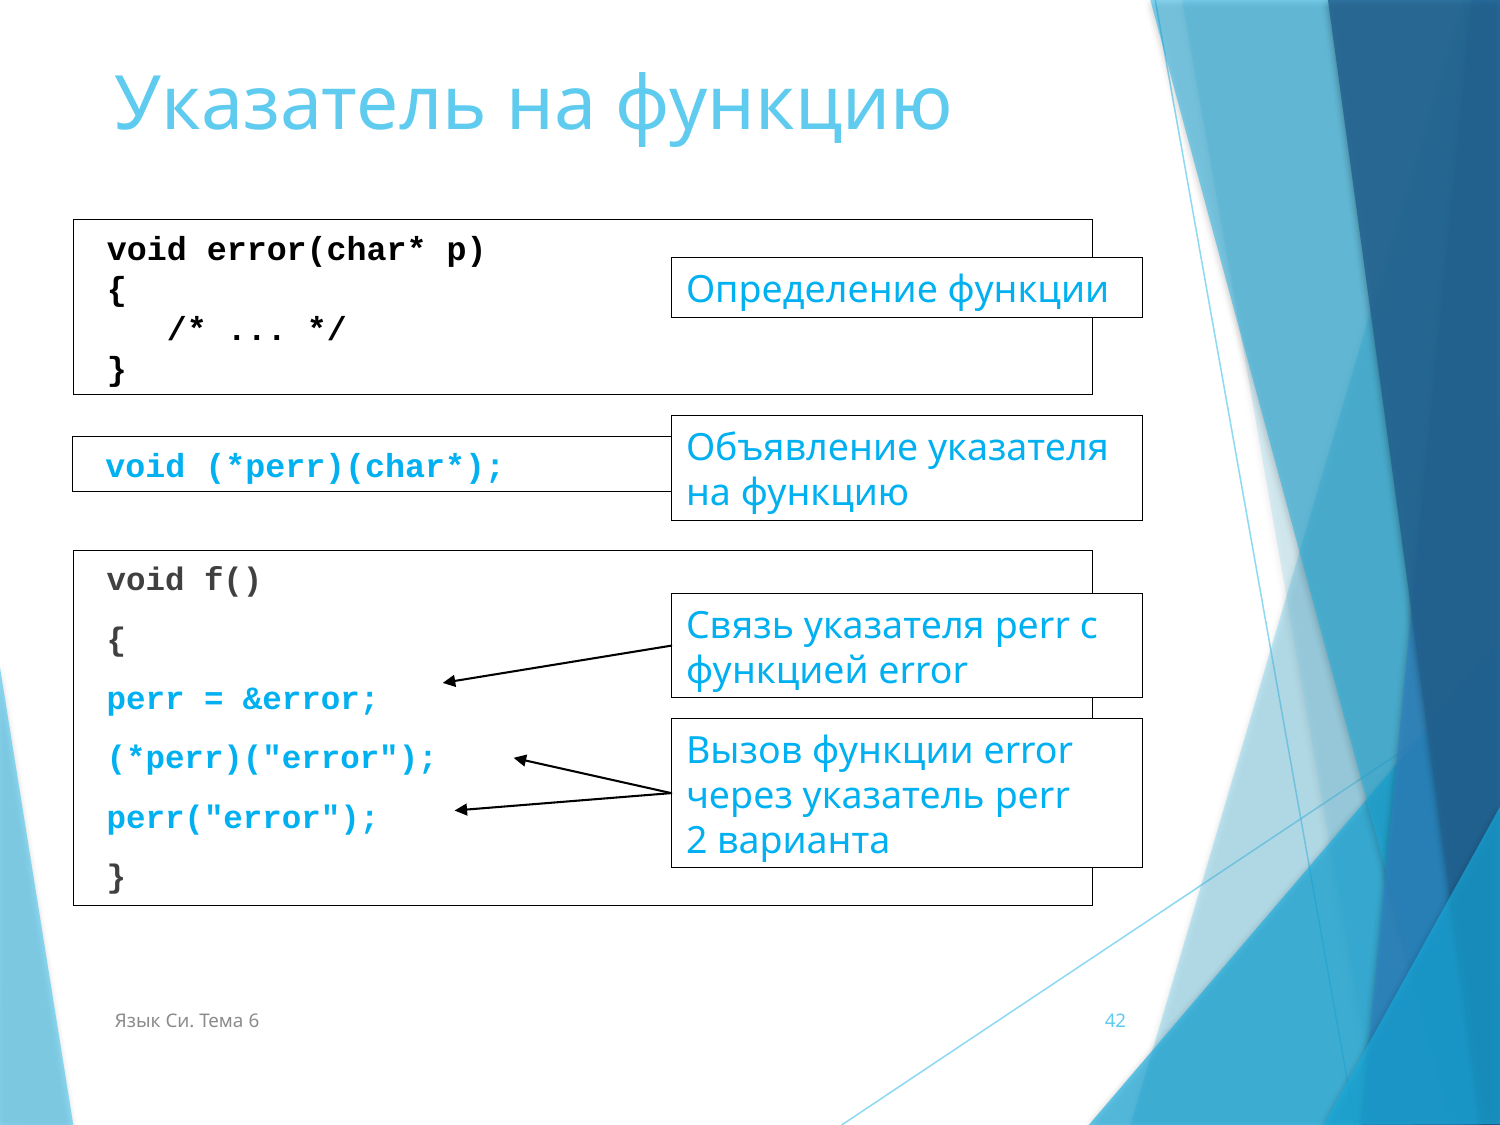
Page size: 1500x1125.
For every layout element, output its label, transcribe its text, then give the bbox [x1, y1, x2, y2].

text_box void error(char* p) { /* ... */ } [73, 219, 1093, 395]
text_box Связь указателя perr с функцией error [671, 593, 1143, 698]
text_box Объявление указателя на функцию [671, 415, 1143, 521]
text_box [513, 757, 672, 793]
slide_number 42 [1057, 991, 1142, 1051]
list void f() { perr = &error; (*perr)("error"); perr("error"); } [73, 550, 1093, 906]
text_box void (*perr)(char*); [72, 436, 671, 492]
text_box Определение функции [671, 257, 1143, 318]
title Указатель на функцию [99, 47, 1142, 257]
text_box Вызов функции error через указатель perr 2 варианта [671, 718, 1143, 868]
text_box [454, 793, 672, 811]
footer Язык Си. Тема 6 [99, 991, 859, 1051]
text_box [442, 645, 672, 684]
